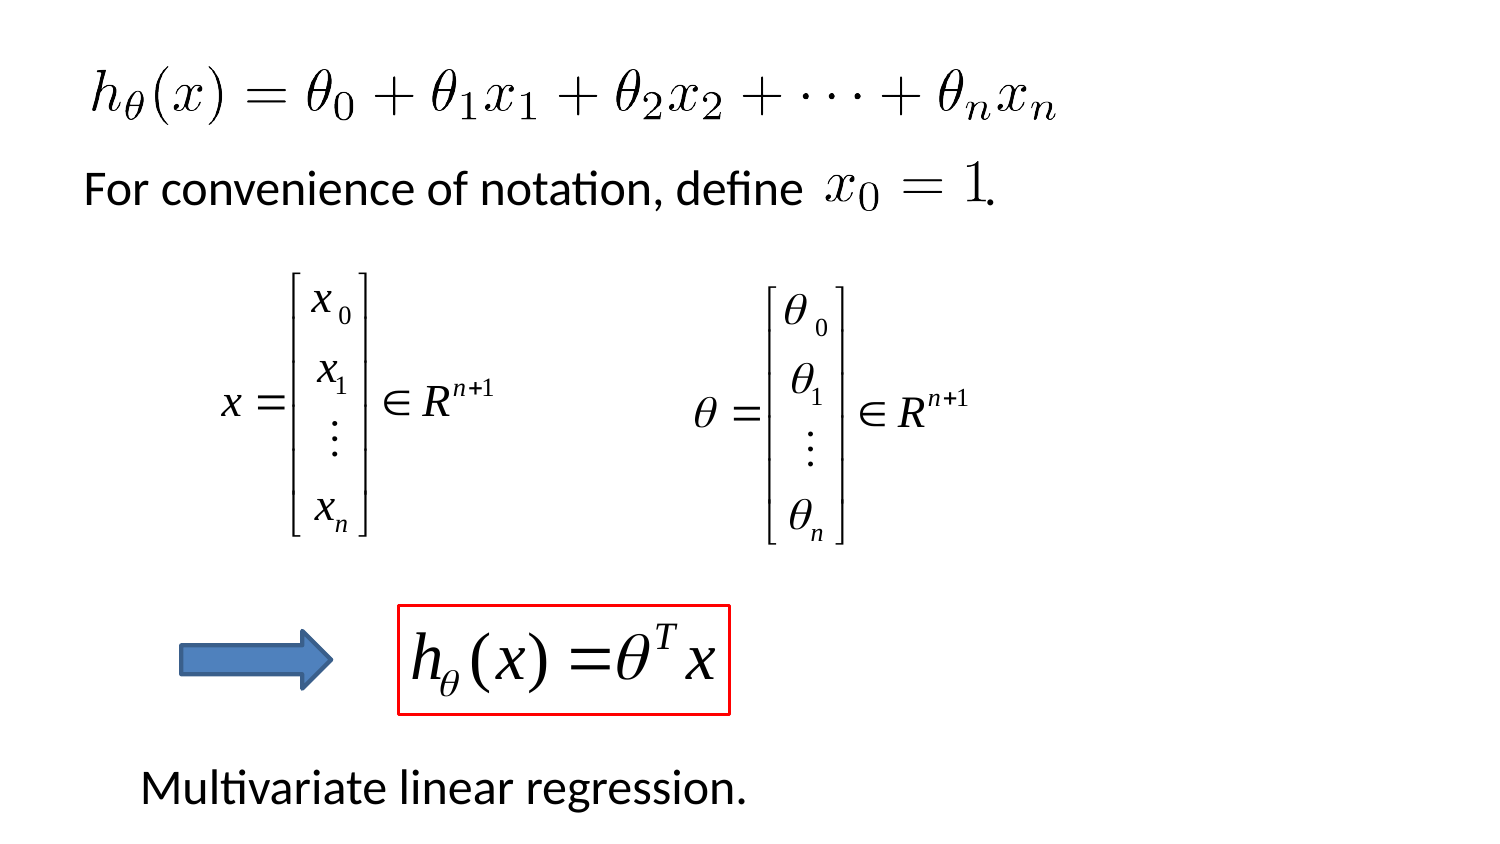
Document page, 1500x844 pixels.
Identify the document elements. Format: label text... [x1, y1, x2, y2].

text_box [179, 628, 334, 691]
text_box Multivariate linear regression. [124, 747, 1400, 823]
picture [212, 263, 501, 548]
picture [824, 161, 986, 211]
picture [399, 606, 729, 714]
picture [687, 276, 974, 556]
picture [91, 65, 1056, 126]
text_box For convenience of notation, define . [68, 148, 1344, 223]
